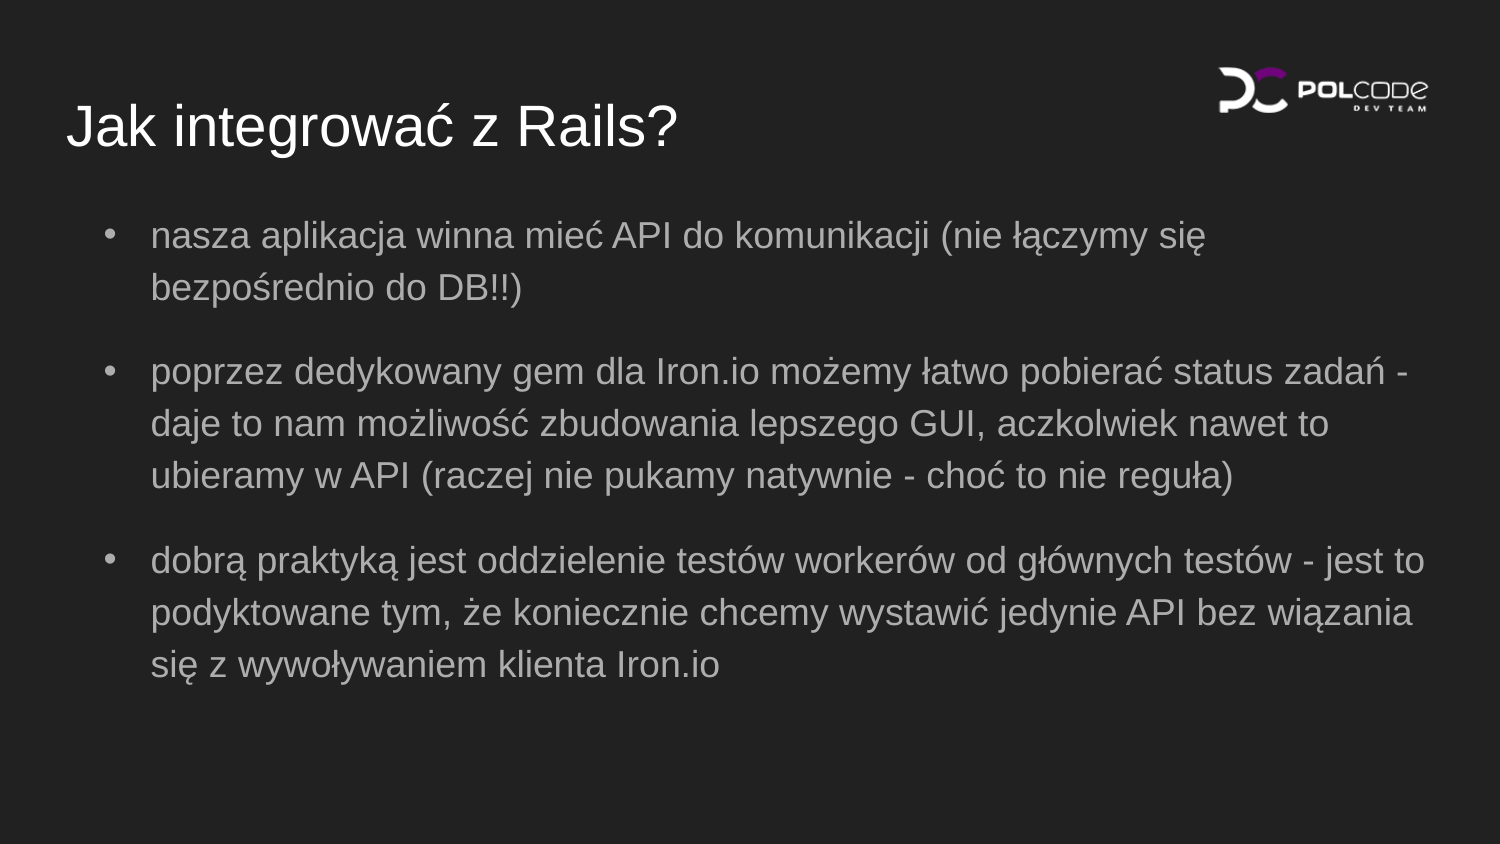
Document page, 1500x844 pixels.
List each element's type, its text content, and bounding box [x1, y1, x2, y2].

picture [1209, 64, 1450, 117]
list nasza aplikacja winna mieć API do komunikacji (nie łączymy się bezpośrednio do DB!!) poprzez dedykowany gem dla Iron.io możemy łatwo pobierać status zadań - daje to nam możliwość zbudowania lepszego GUI, aczkolwiek nawet to ubieramy w API (raczej nie pukamy natywnie - choć to nie reguła) dobrą praktyką jest oddzielenie testów workerów od głównych testów - jest to podyktowane tym, że koniecznie chcemy wystawić jedynie API bez wiązania się z wywoływaniem klienta Iron.io [51, 189, 1449, 750]
title Jak integrować z Rails? [51, 72, 1449, 167]
